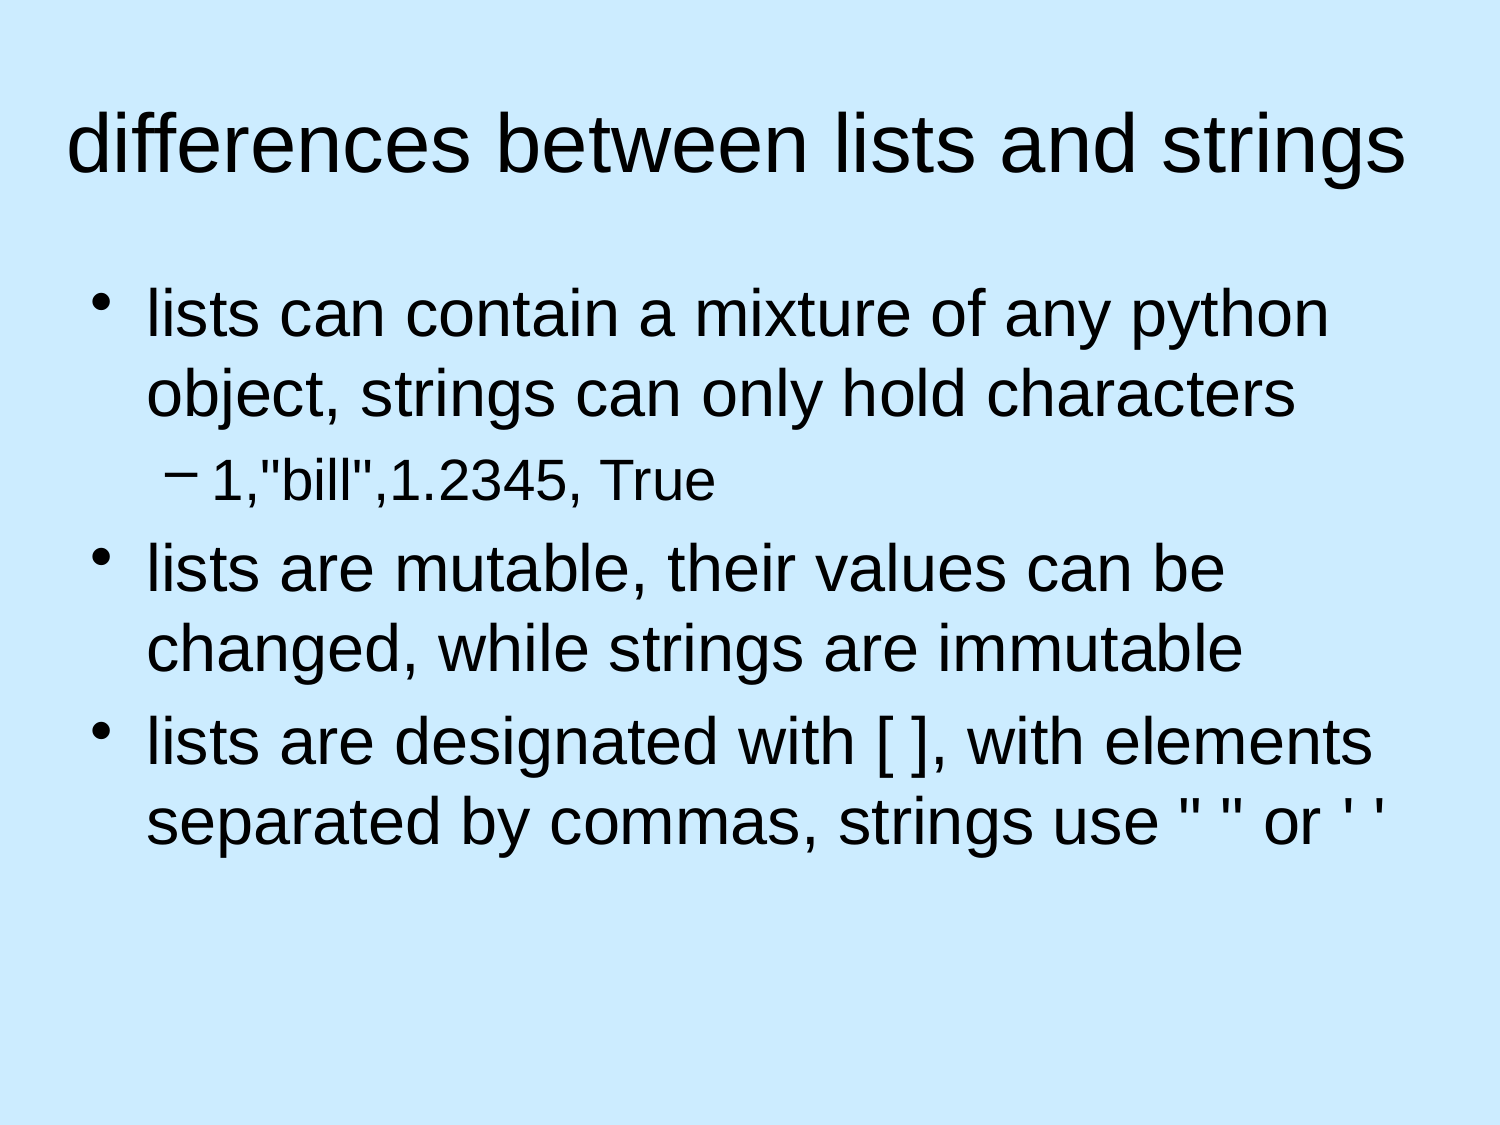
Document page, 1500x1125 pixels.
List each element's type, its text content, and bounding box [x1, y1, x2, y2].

list lists can contain a mixture of any python object, strings can only hold characters 1,"bill",1.2345, True lists are mutable, their values can be changed, while strings are immutable lists are designated with [ ], with elements separated by commas, strings use " " or ' ' [75, 262, 1425, 1005]
title differences between lists and strings [0, 45, 1475, 233]
